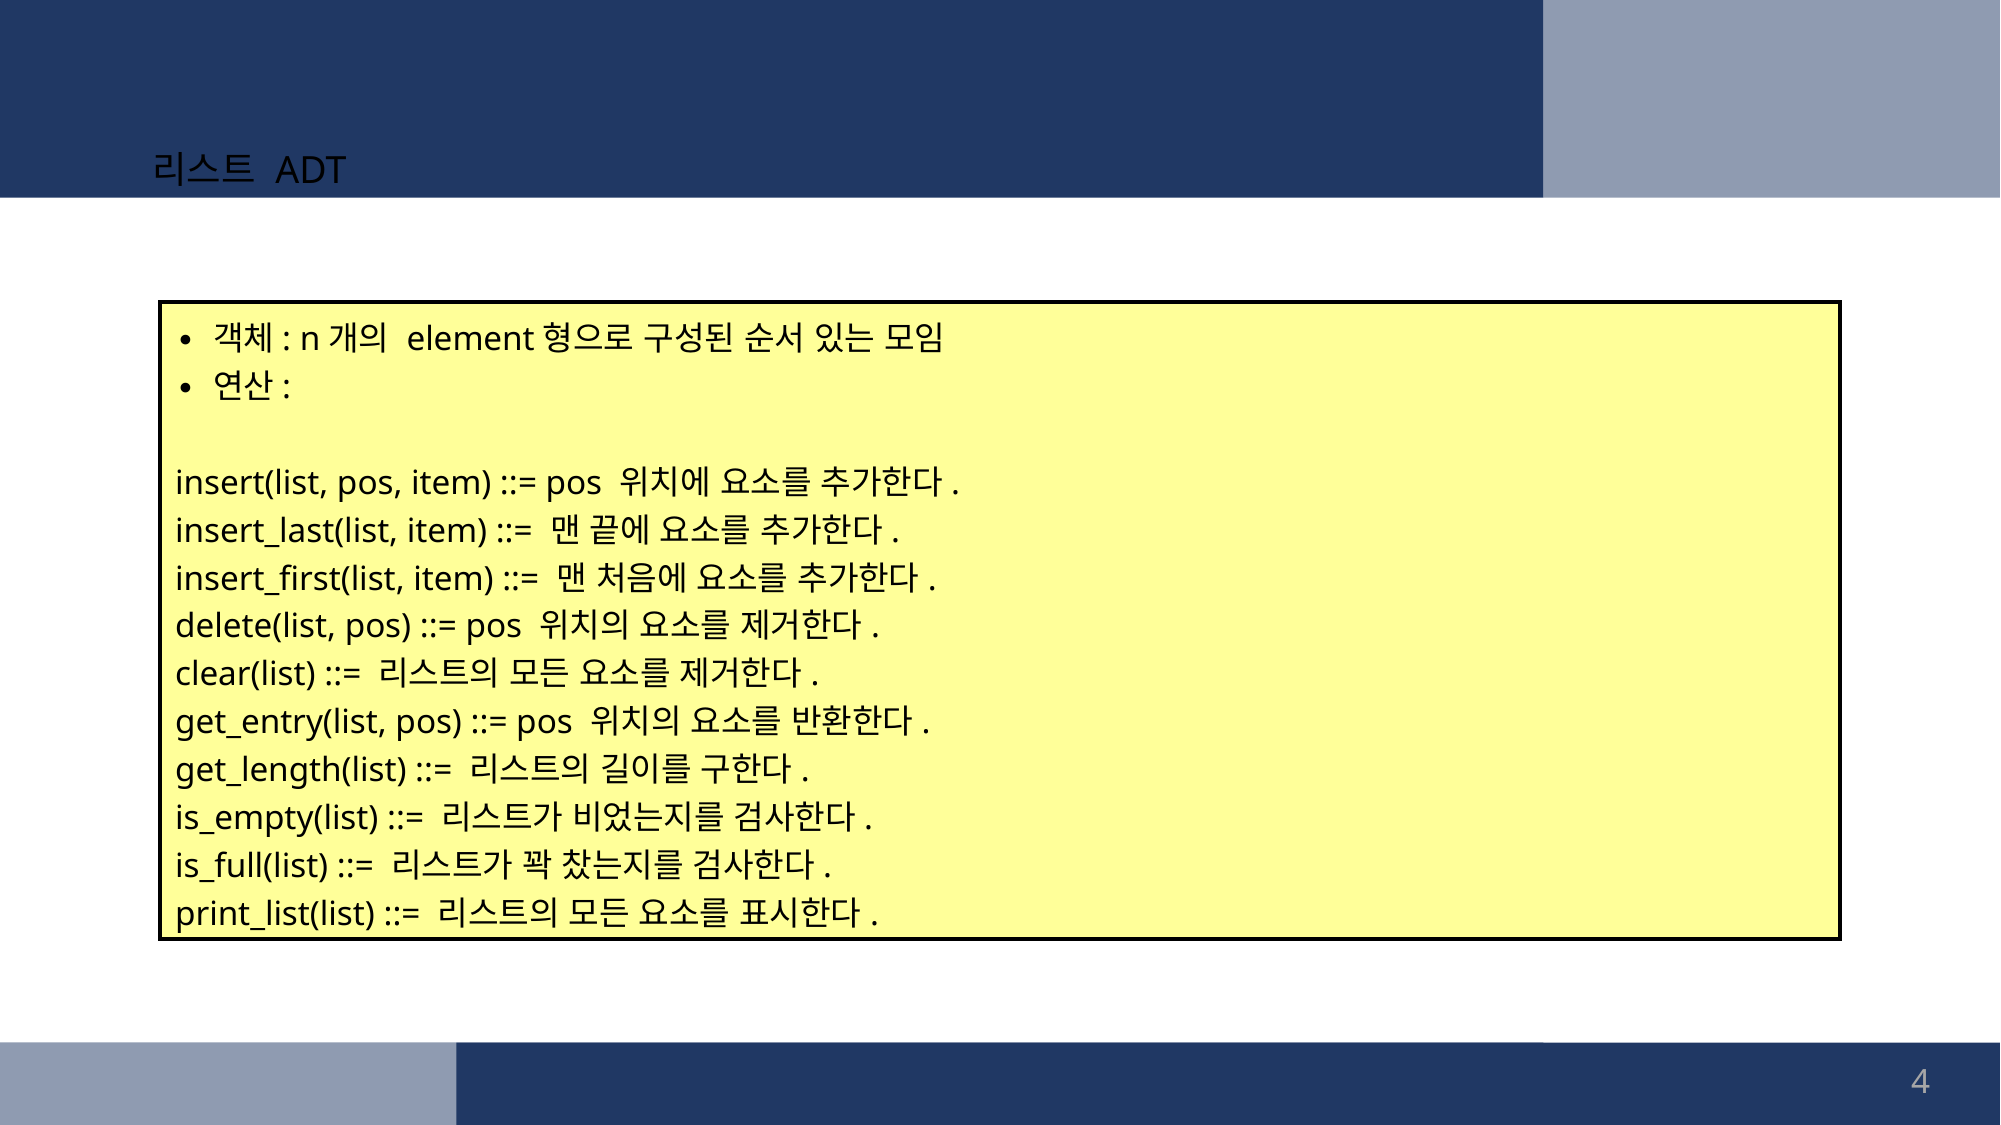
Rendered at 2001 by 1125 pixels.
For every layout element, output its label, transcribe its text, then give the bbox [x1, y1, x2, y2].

slide_number 4 [1494, 1052, 1945, 1113]
title 리스트 ADT [137, 59, 1863, 278]
text_box ∙ 객체: n개의 element형으로 구성된 순서 있는 모임 ∙ 연산: insert(list, pos, item) ::= pos 위치에 요소를 추가한다. insert_last(list, item) ::= 맨 끝에 요소를 추가한다. insert_first(list, item) ::= 맨 처음에 요소를 추가한다. delete(list, pos) ::= pos 위치의 요소를 제거한다. clear(list) ::= 리스트의 모든 요소를 제거한다. get_entry(list, pos) ::= pos 위치의 요소를 반환한다. get_length(list) ::= 리스트의 길이를 구한다. is_empty(list) ::= 리스트가 비었는지를 검사한다. is_full(list) ::= 리스트가 꽉 찼는지를 검사한다. print_list(list) ::= 리스트의 모든 요소를 표시한다. [160, 301, 1840, 940]
